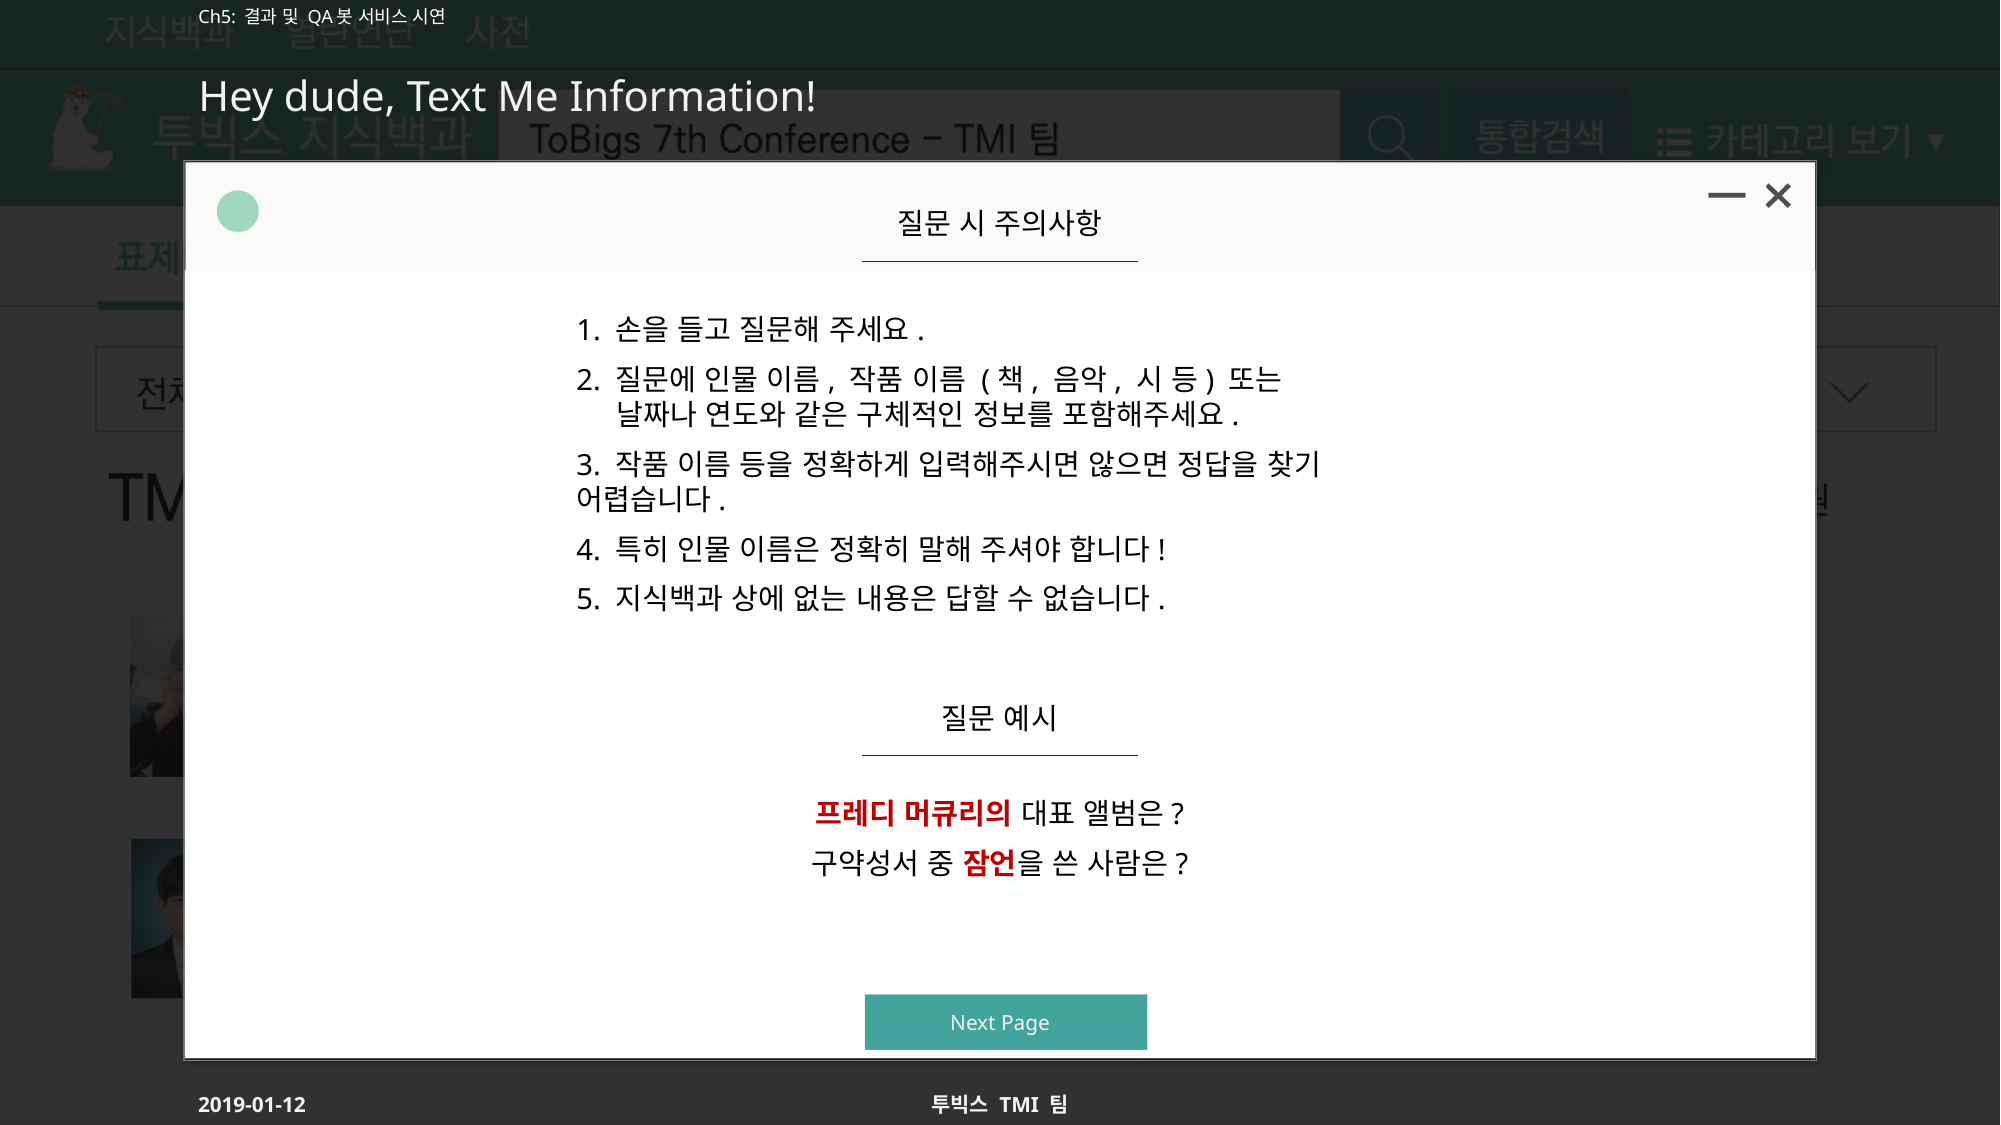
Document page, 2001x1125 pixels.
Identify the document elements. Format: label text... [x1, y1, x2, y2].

text_box 1. 손을 들고 질문해 주세요. 2. 질문에 인물 이름, 작품 이름 (책, 음악, 시 등) 또는 날짜나 연도와 같은 구체적인 정보를 포함해주세요. 3. 작품 이름 등을 정확하게 입력해주시면 않으면 정답을 찾기 어렵습니다. 4. 특히 인물 이름은 정확히 말해 주셔야 합니다! 5. 지식백과 상에 없는 내용은 답할 수 없습니다. [561, 303, 1439, 624]
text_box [862, 198, 1138, 262]
text_box 프레디 머큐리의 대표 앨범은? 구약성서 중 잠언을 쓴 사람은? [500, 788, 1500, 888]
title Hey dude, Text Me Information! [183, 39, 1817, 156]
list Ch5: 결과 및 QA봇 서비스 시연 [183, 0, 889, 35]
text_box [862, 692, 1138, 756]
picture [183, 160, 1817, 1061]
